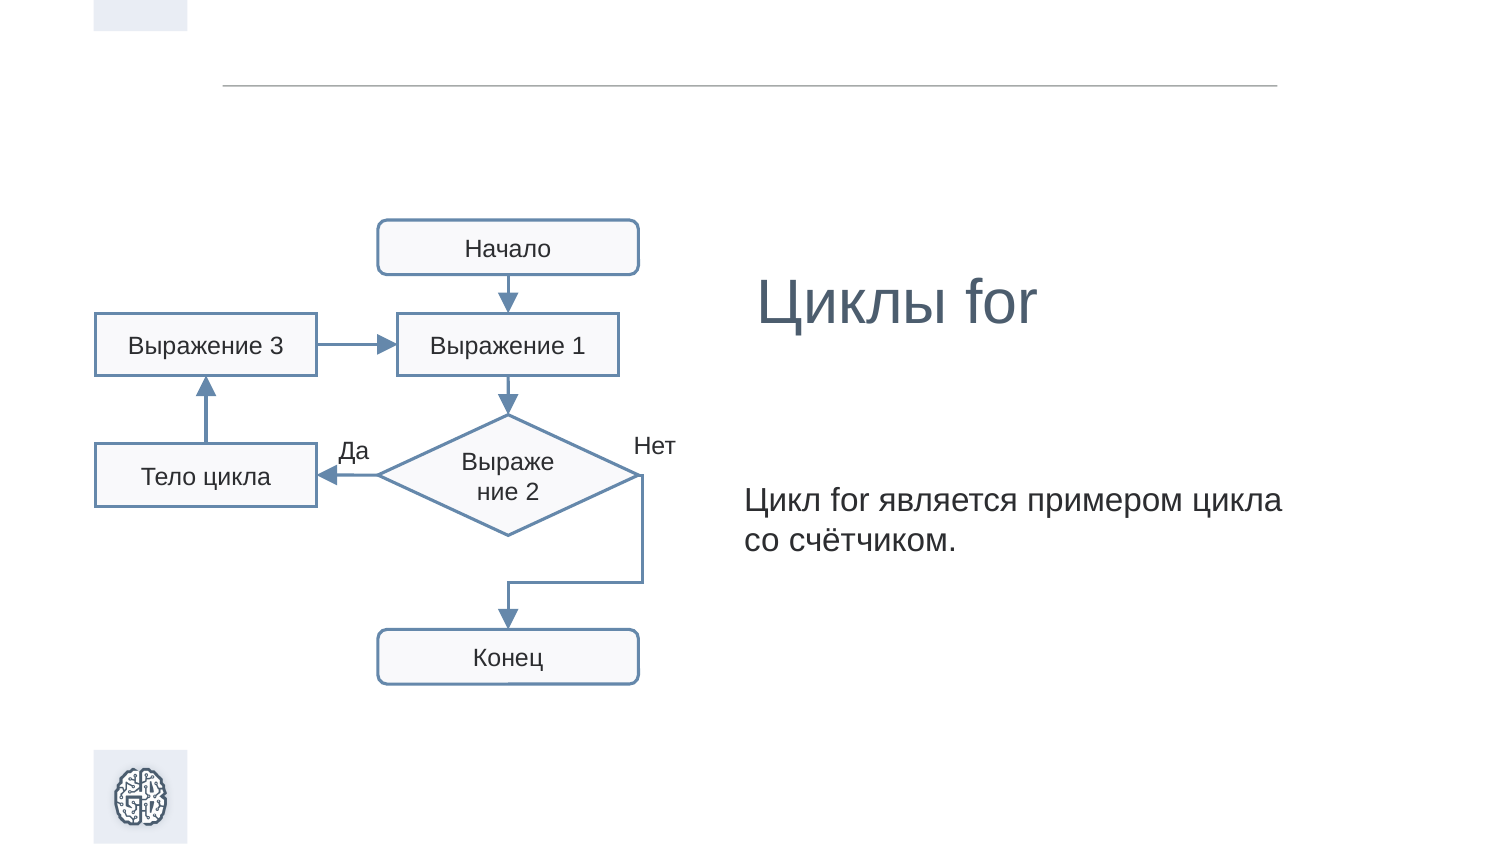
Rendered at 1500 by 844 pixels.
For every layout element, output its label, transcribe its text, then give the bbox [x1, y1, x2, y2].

text_box Цикл for является примером цикла со счётчиком. [736, 324, 1311, 712]
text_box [507, 474, 639, 630]
text_box Конец [377, 629, 639, 685]
text_box Выражение 1 [397, 313, 619, 376]
text_box Выражение 3 [95, 313, 317, 376]
text_box Да [323, 427, 386, 466]
text_box Нет [618, 422, 692, 468]
title Циклы for [736, 231, 1297, 324]
text_box Тело цикла [95, 443, 317, 507]
text_box Выражение 2 [379, 416, 635, 533]
text_box Начало [377, 219, 639, 275]
picture [106, 760, 175, 834]
